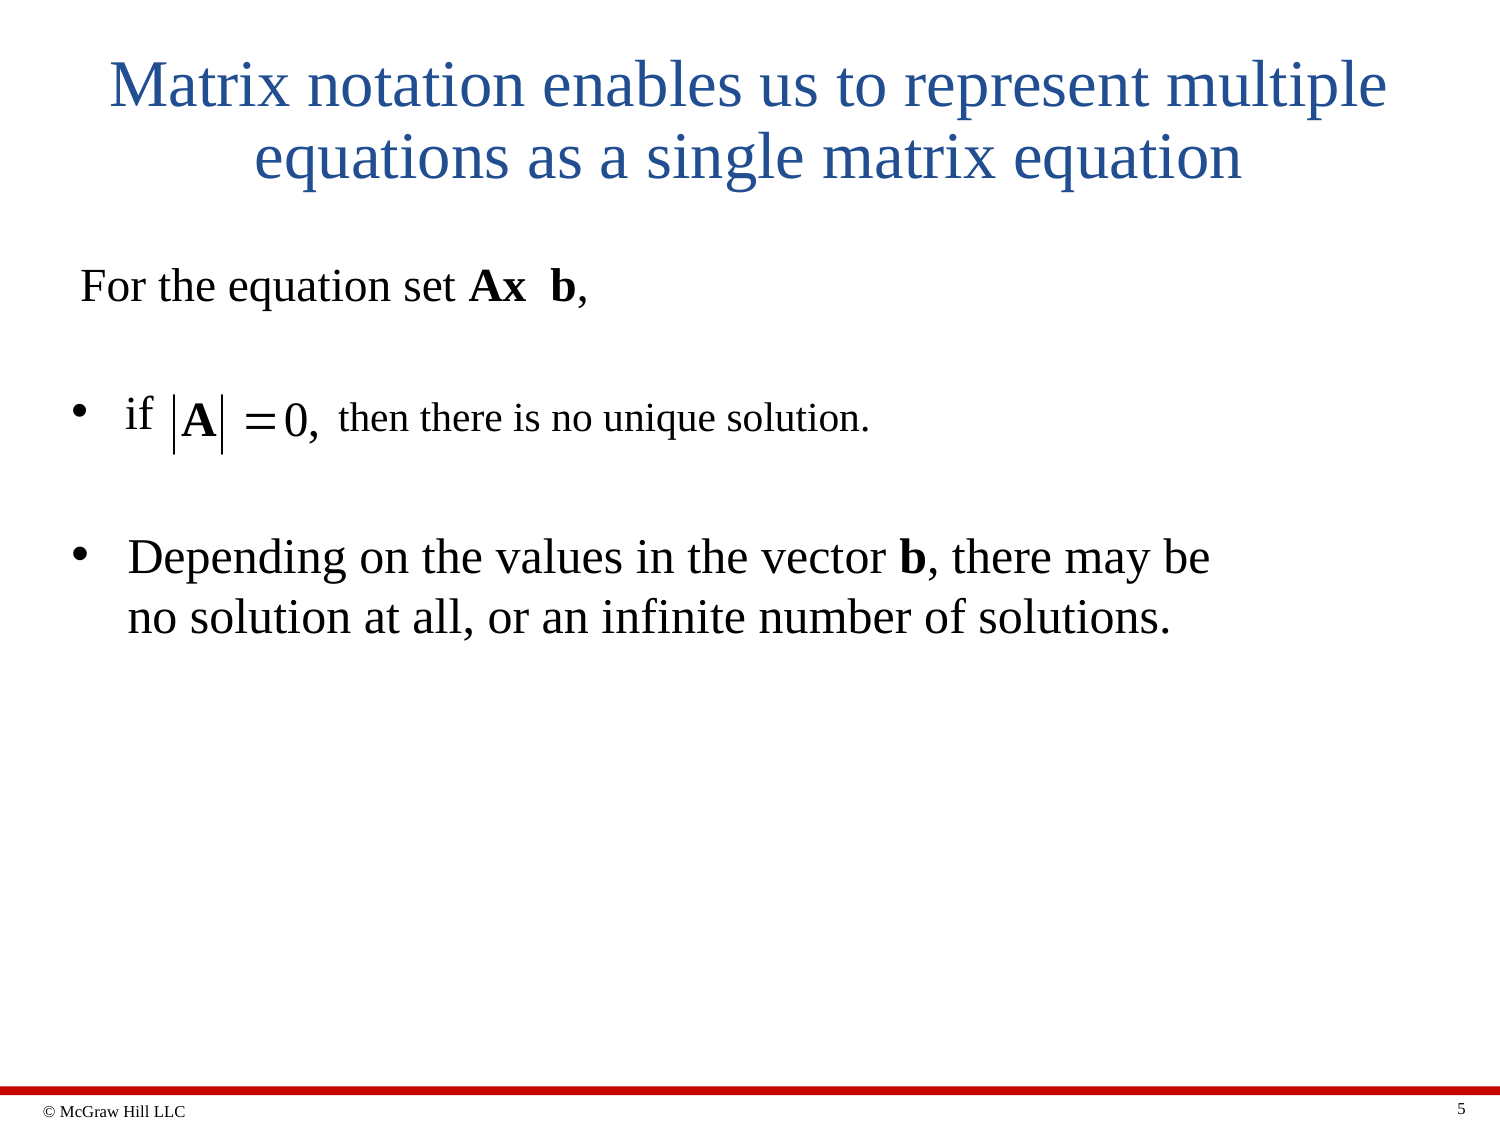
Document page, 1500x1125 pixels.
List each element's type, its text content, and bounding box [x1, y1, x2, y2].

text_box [164, 383, 330, 466]
list Depending on the values in the vector b, there may be no solution at all, or an infinite number of solutions. [56, 515, 1248, 716]
title Matrix notation enables us to represent multiple equations as a single matrix equation [56, 22, 1444, 221]
slide_number 5 [1415, 1094, 1474, 1122]
list then there is no unique solution. [323, 382, 1029, 448]
